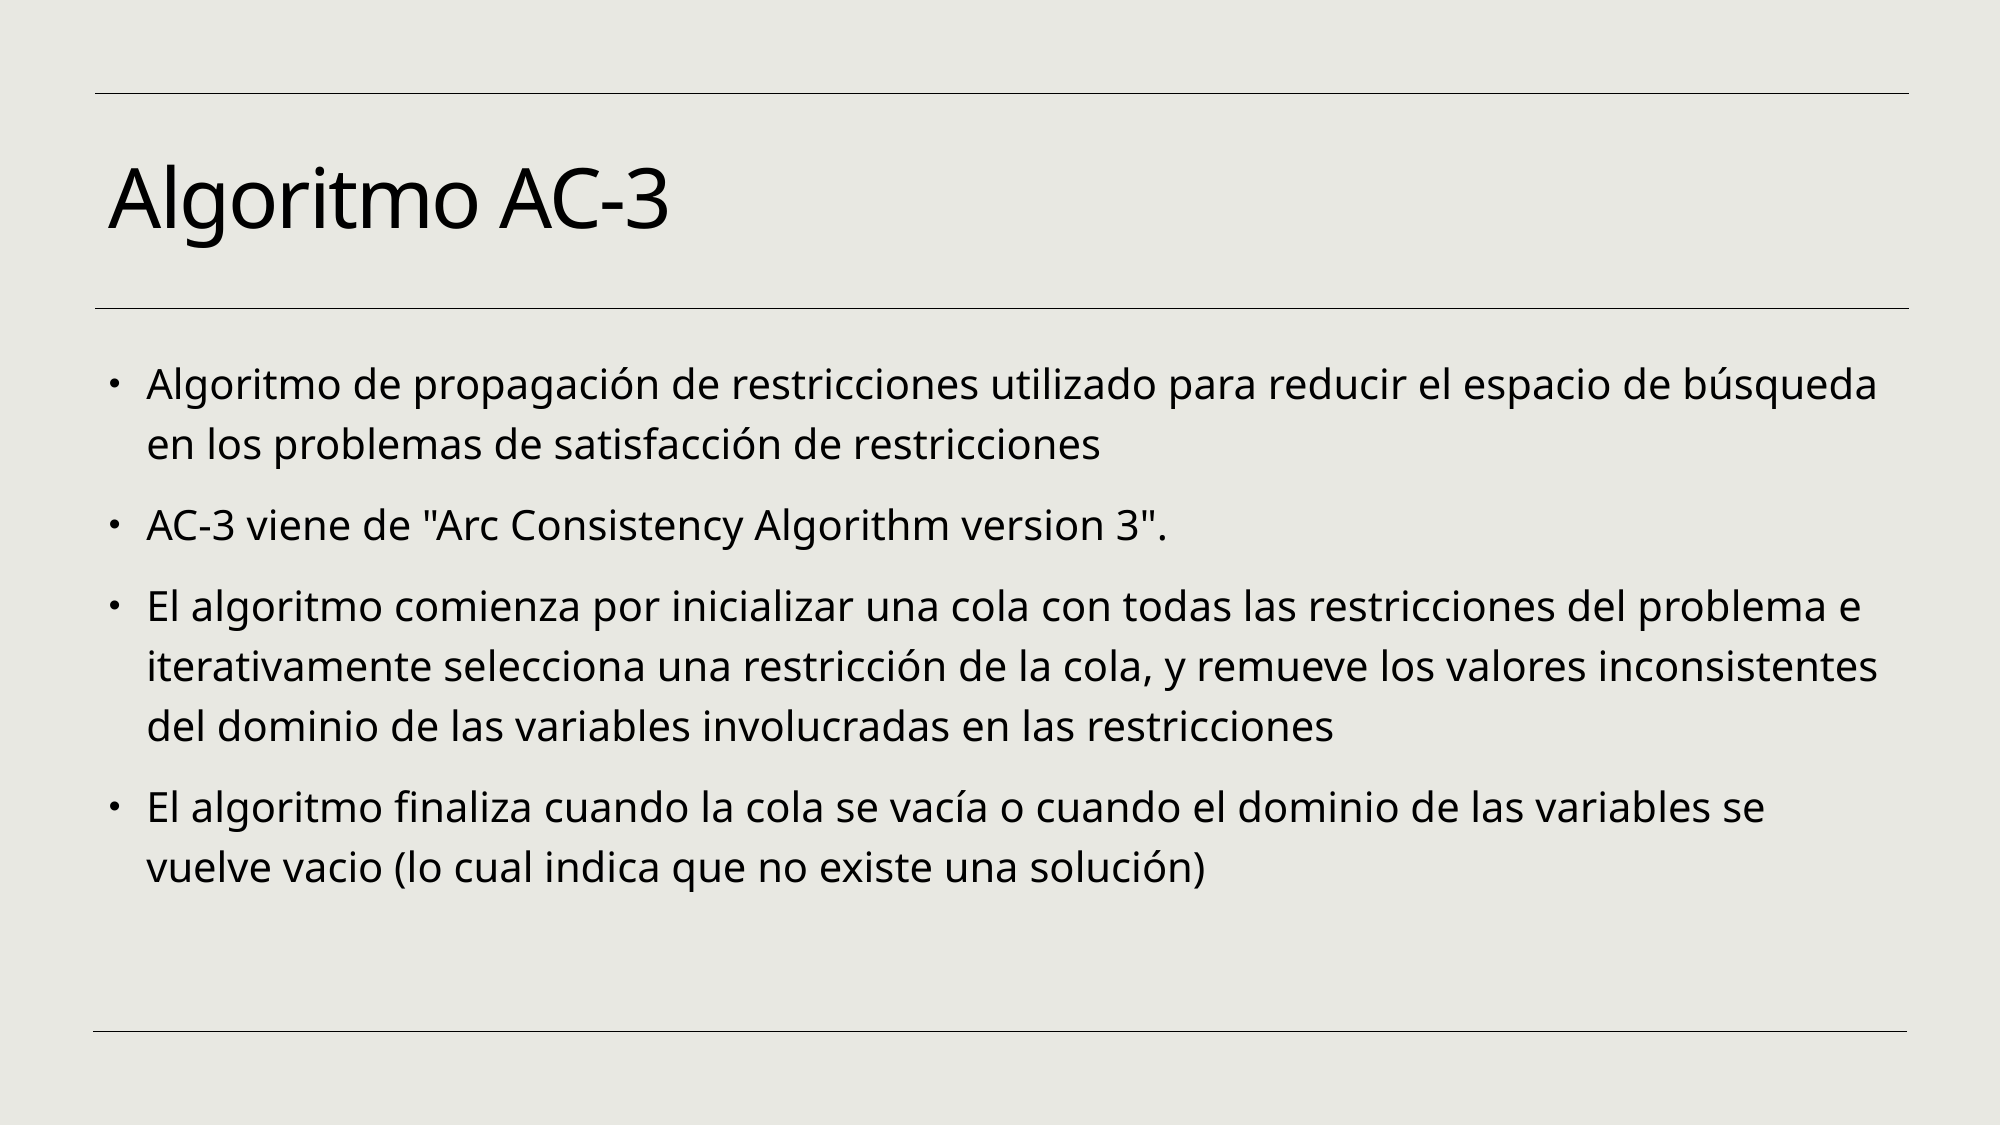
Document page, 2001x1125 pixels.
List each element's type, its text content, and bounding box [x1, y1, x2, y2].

title Algoritmo AC-3 [93, 113, 1907, 291]
list Algoritmo de propagación de restricciones utilizado para reducir el espacio de búsqueda en los problemas de satisfacción de restricciones AC-3 viene de "Arc Consistency Algorithm version 3". El algoritmo comienza por inicializar una cola con todas las restricciones del problema e iterativamente selecciona una restricción de la cola, y remueve los valores inconsistentes del dominio de las variables involucradas en las restricciones El algoritmo finaliza cuando la cola se vacía o cuando el dominio de las variables se vuelve vacio (lo cual indica que no existe una solución) [93, 340, 1908, 983]
